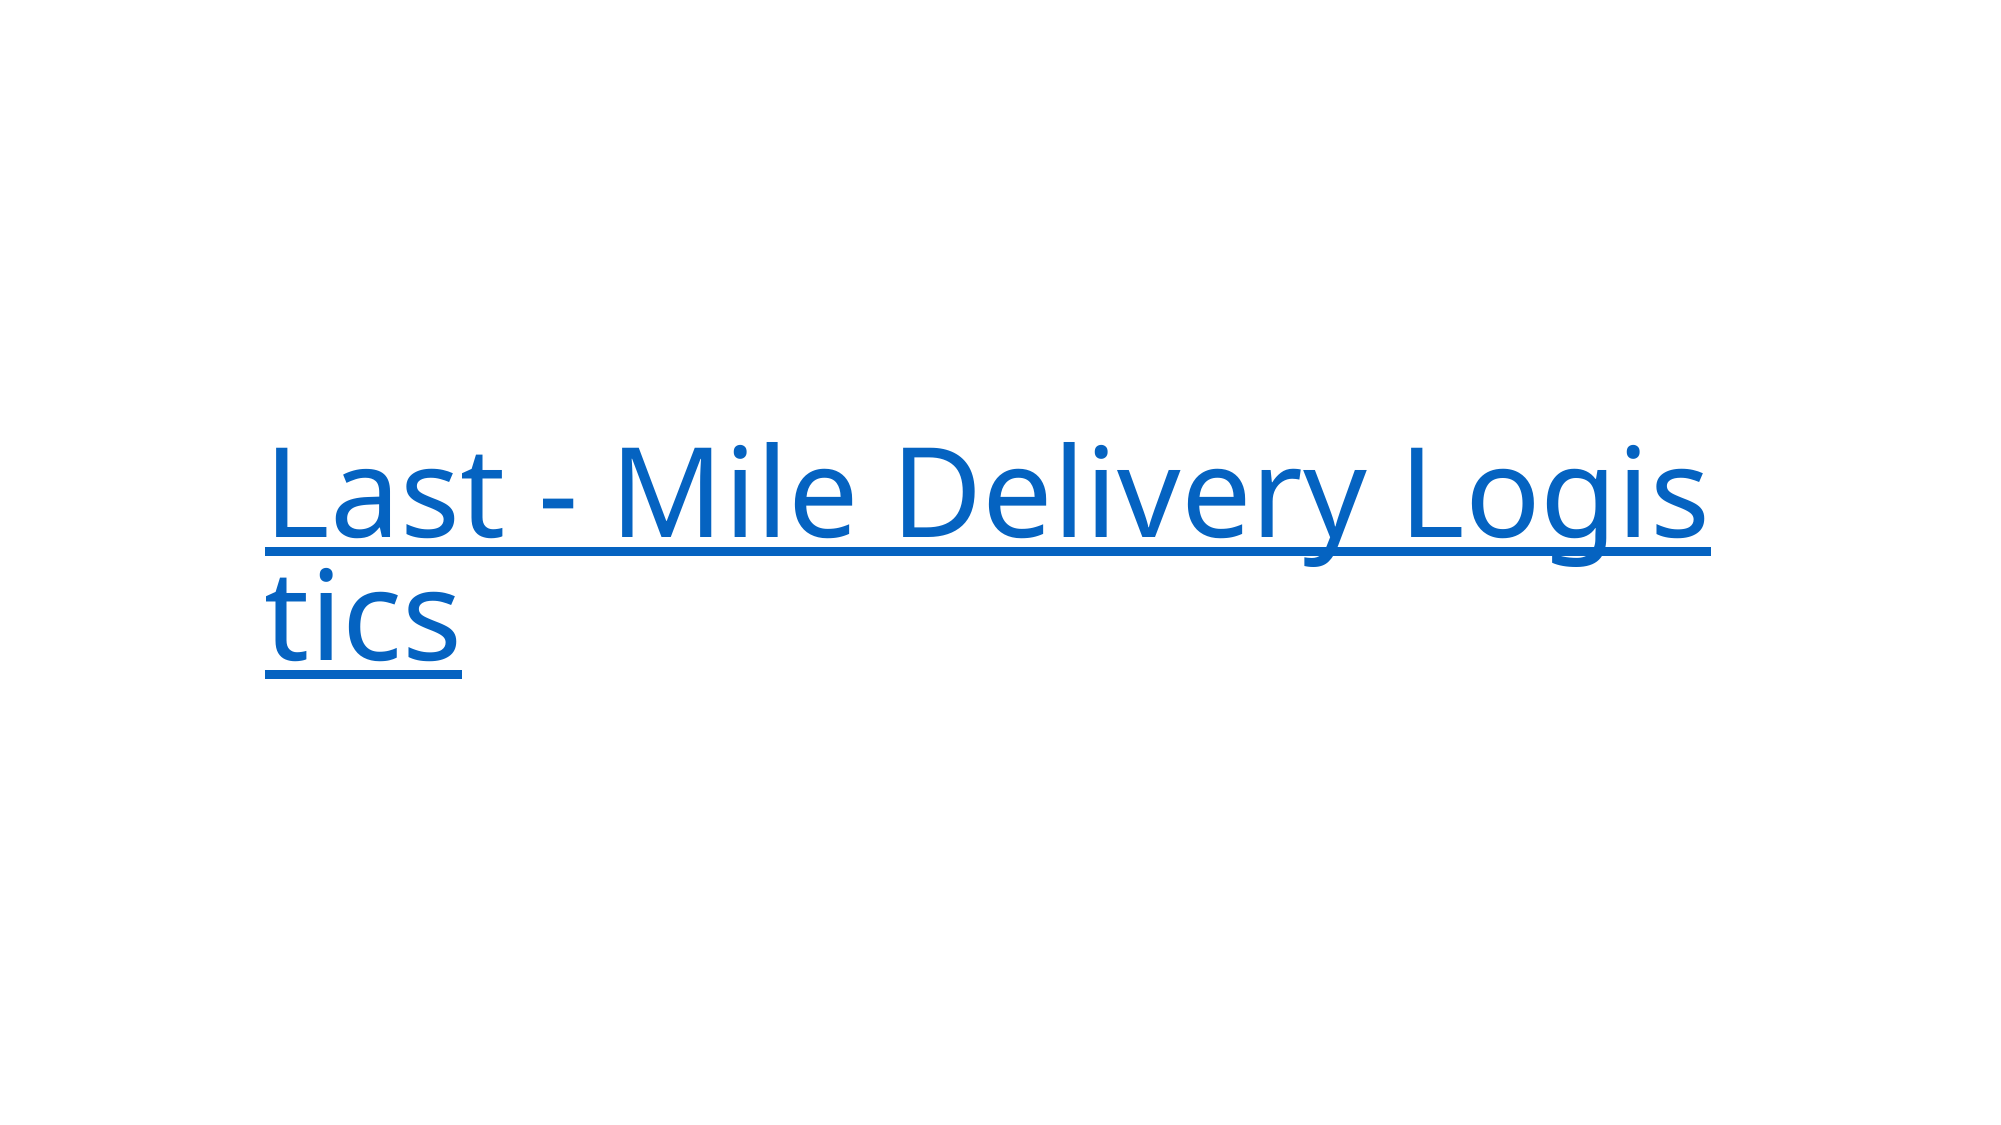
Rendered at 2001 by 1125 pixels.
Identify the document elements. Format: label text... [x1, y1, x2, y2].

title Last - Mile Delivery Logistics [249, 184, 1750, 576]
